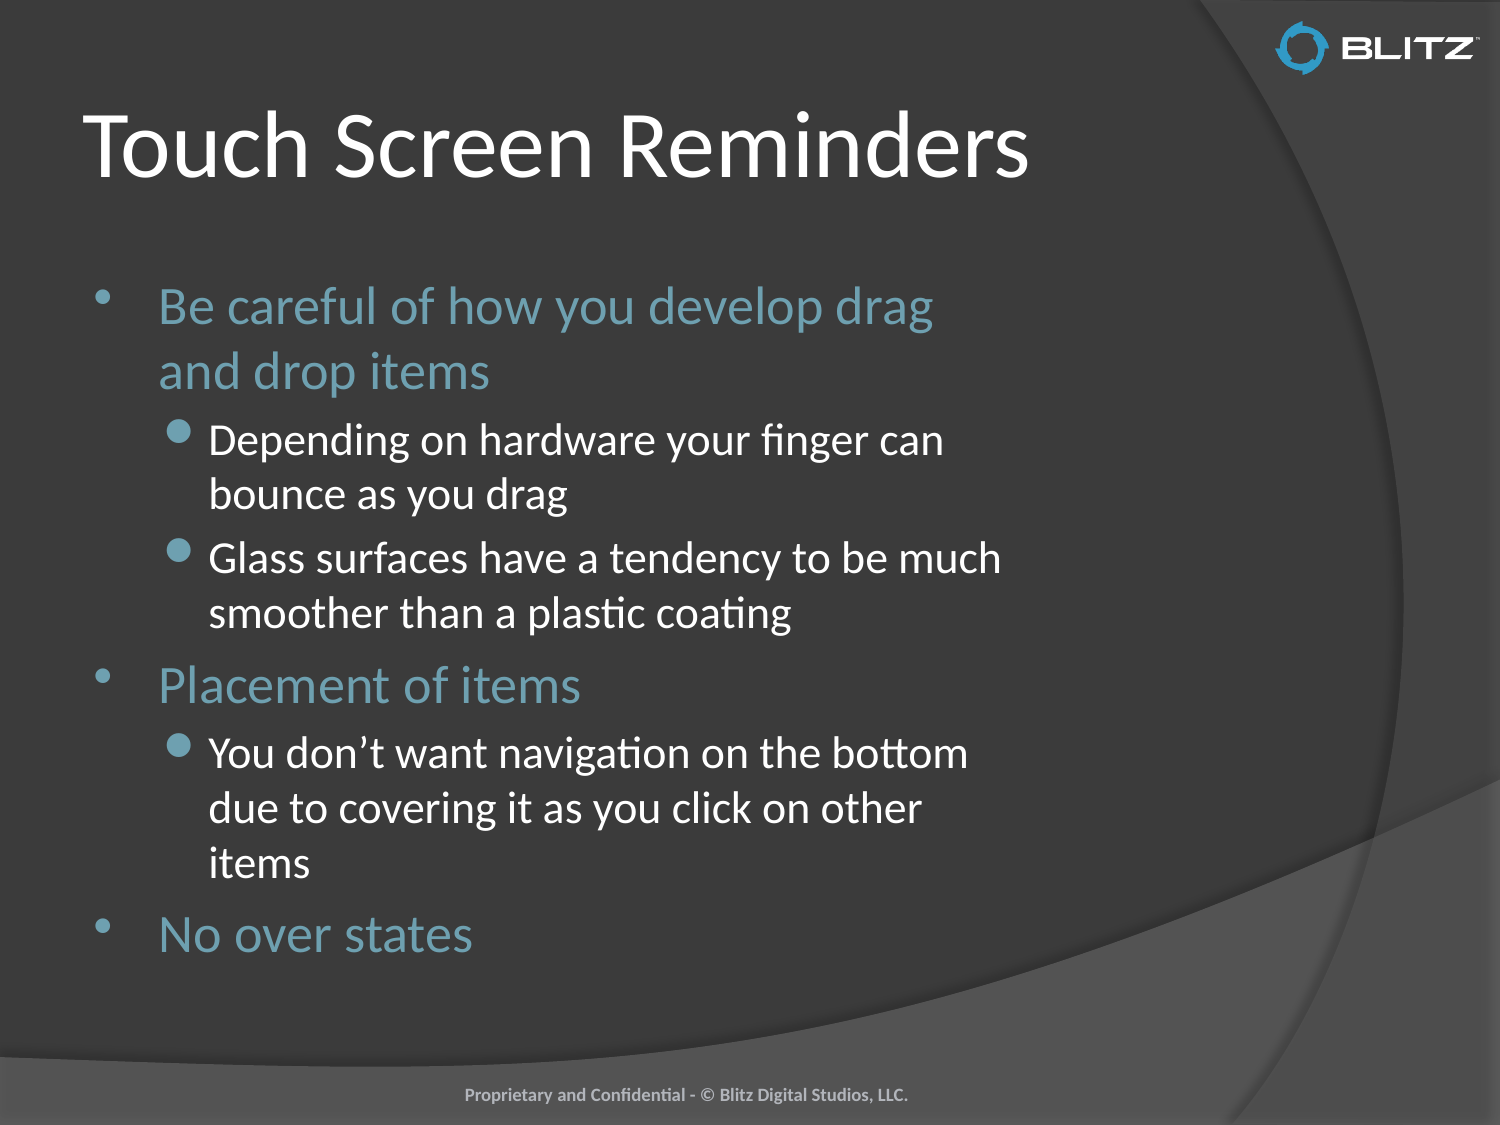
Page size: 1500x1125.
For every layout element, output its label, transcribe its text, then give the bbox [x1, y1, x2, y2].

list Be careful of how you develop drag and drop items Depending on hardware your finger can bounce as you drag Glass surfaces have a tendency to be much smoother than a plastic coating Placement of items You don’t want navigation on the bottom due to covering it as you click on other items No over states [75, 262, 1025, 1005]
title Touch Screen Reminders [75, 45, 1300, 233]
picture [1275, 21, 1480, 75]
